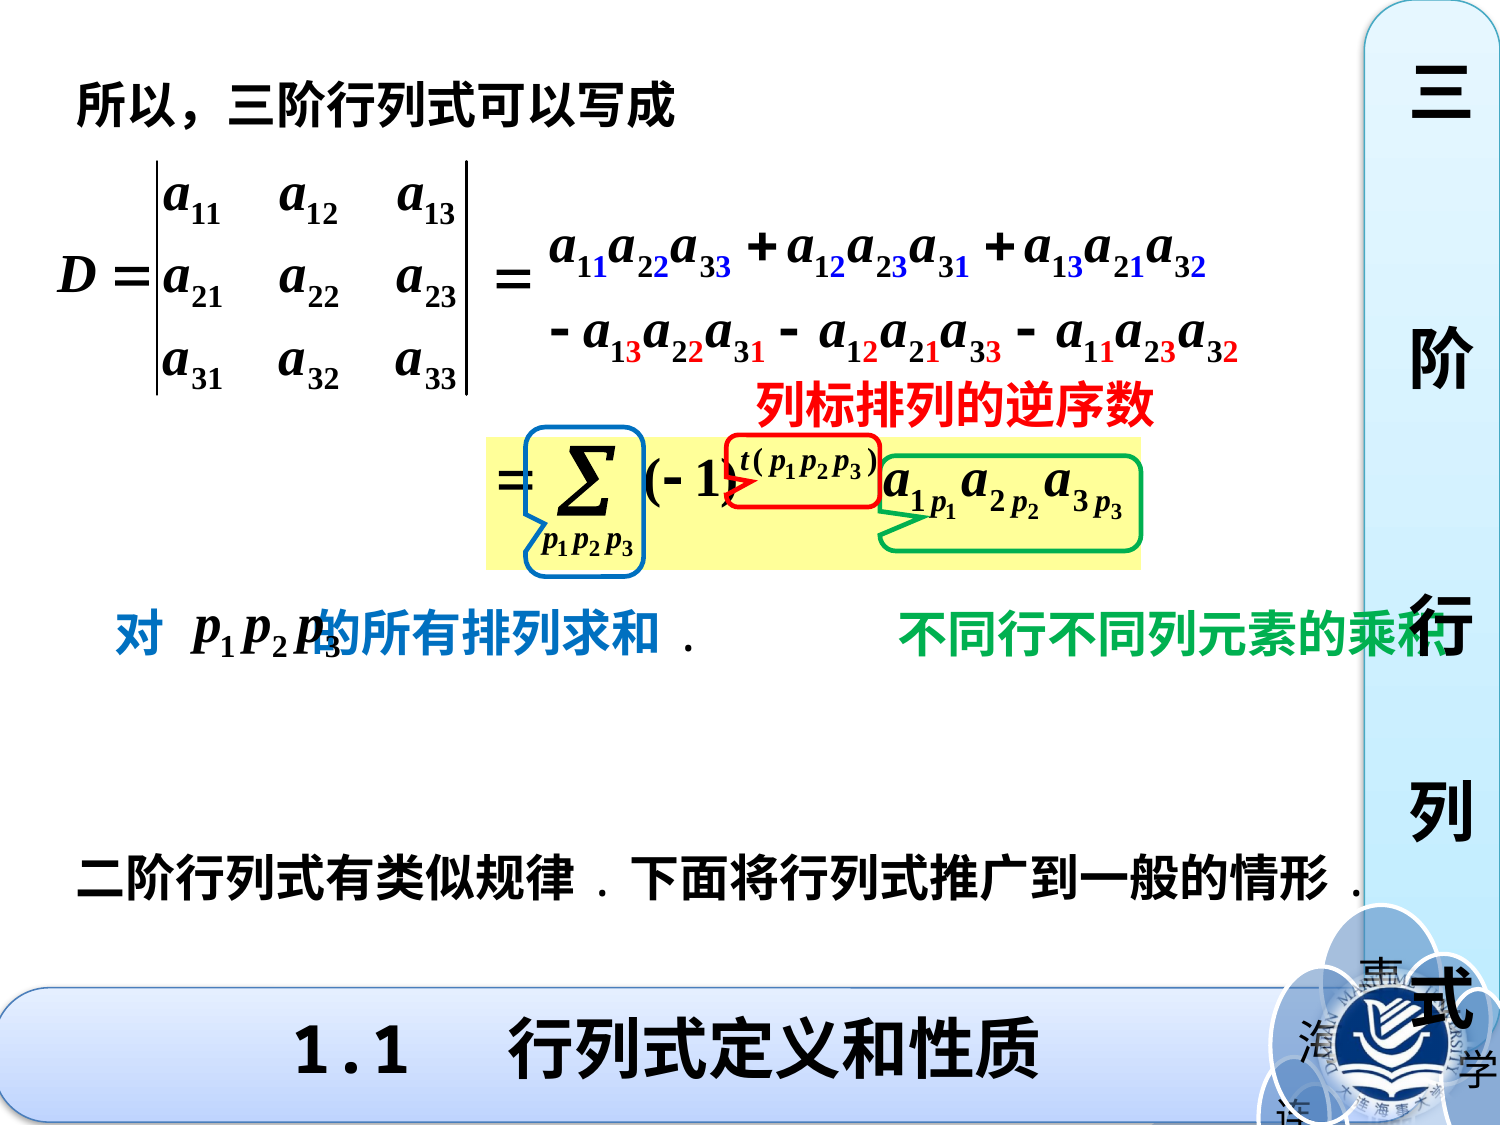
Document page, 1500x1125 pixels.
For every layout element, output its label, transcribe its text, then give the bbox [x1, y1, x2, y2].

subtitle 三 阶 行 列 式 [1393, 42, 1477, 931]
text_box 1.1 行列式定义和性质 [29, 999, 1305, 1094]
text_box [45, 150, 482, 408]
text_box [485, 436, 1142, 570]
text_box [529, 427, 640, 435]
text_box 对 的所有排列求和. [100, 594, 173, 669]
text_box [541, 209, 1249, 375]
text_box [483, 263, 534, 305]
text_box 所以，三阶行列式可以写成 [61, 66, 703, 142]
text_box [178, 587, 349, 671]
text_box 列标排列的逆序数 [740, 383, 1171, 441]
text_box 二阶行列式有类似规律.下面将行列式推广到一般的情形. [60, 838, 1393, 914]
picture [1310, 960, 1481, 1114]
text_box 对 的所有排列求和. [353, 594, 727, 669]
text_box 不同行不同列元素的乘积 [882, 595, 1393, 671]
